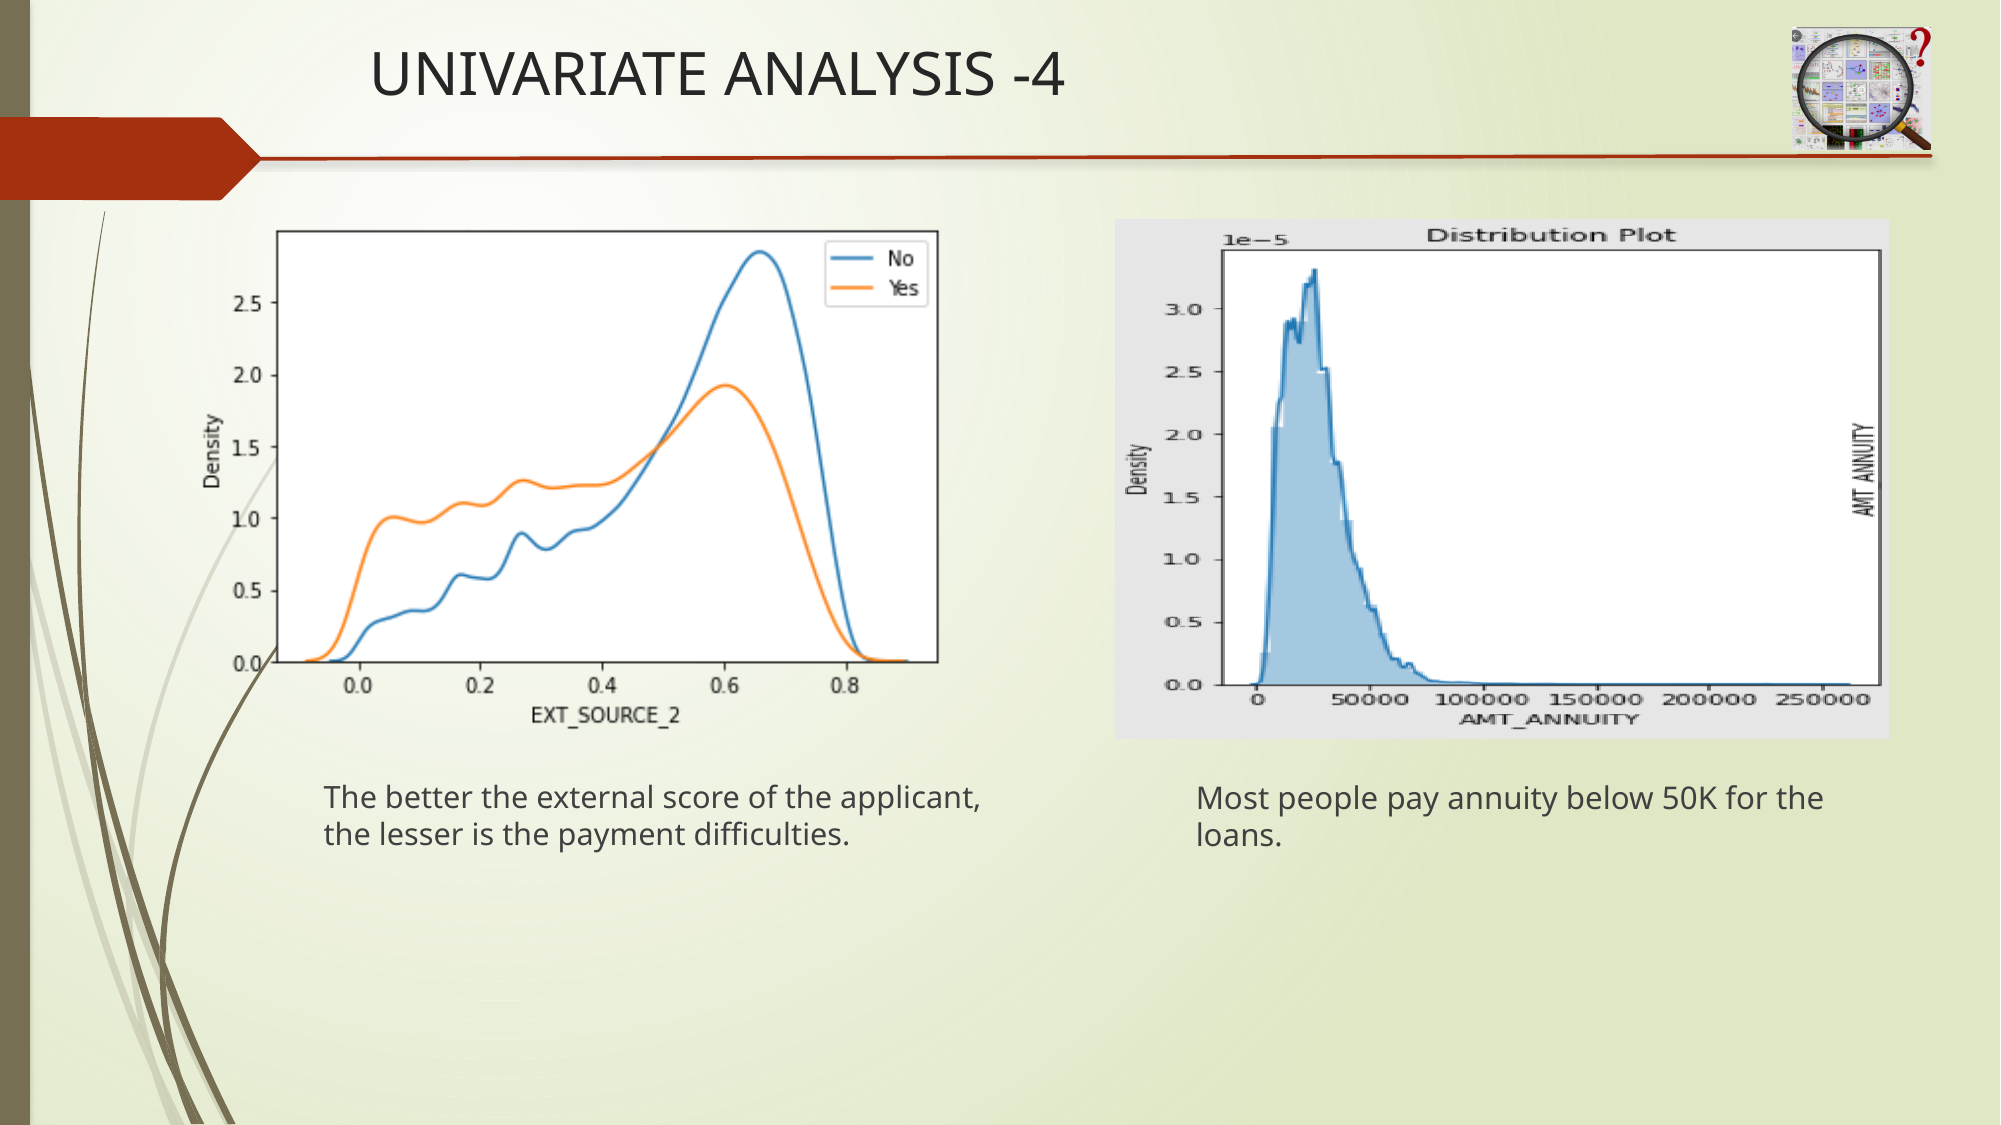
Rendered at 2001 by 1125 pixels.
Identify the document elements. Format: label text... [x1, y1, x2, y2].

picture [189, 219, 952, 739]
picture [1115, 219, 1889, 739]
title UNIVARIATE ANALYSIS -4 [354, 27, 1791, 115]
list Most people pay annuity below 50K for the loans. [1180, 770, 1889, 877]
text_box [252, 155, 1932, 160]
picture [1791, 27, 1932, 151]
text_box The better the external score of the applicant, the lesser is the payment difficulties. [308, 770, 1017, 877]
